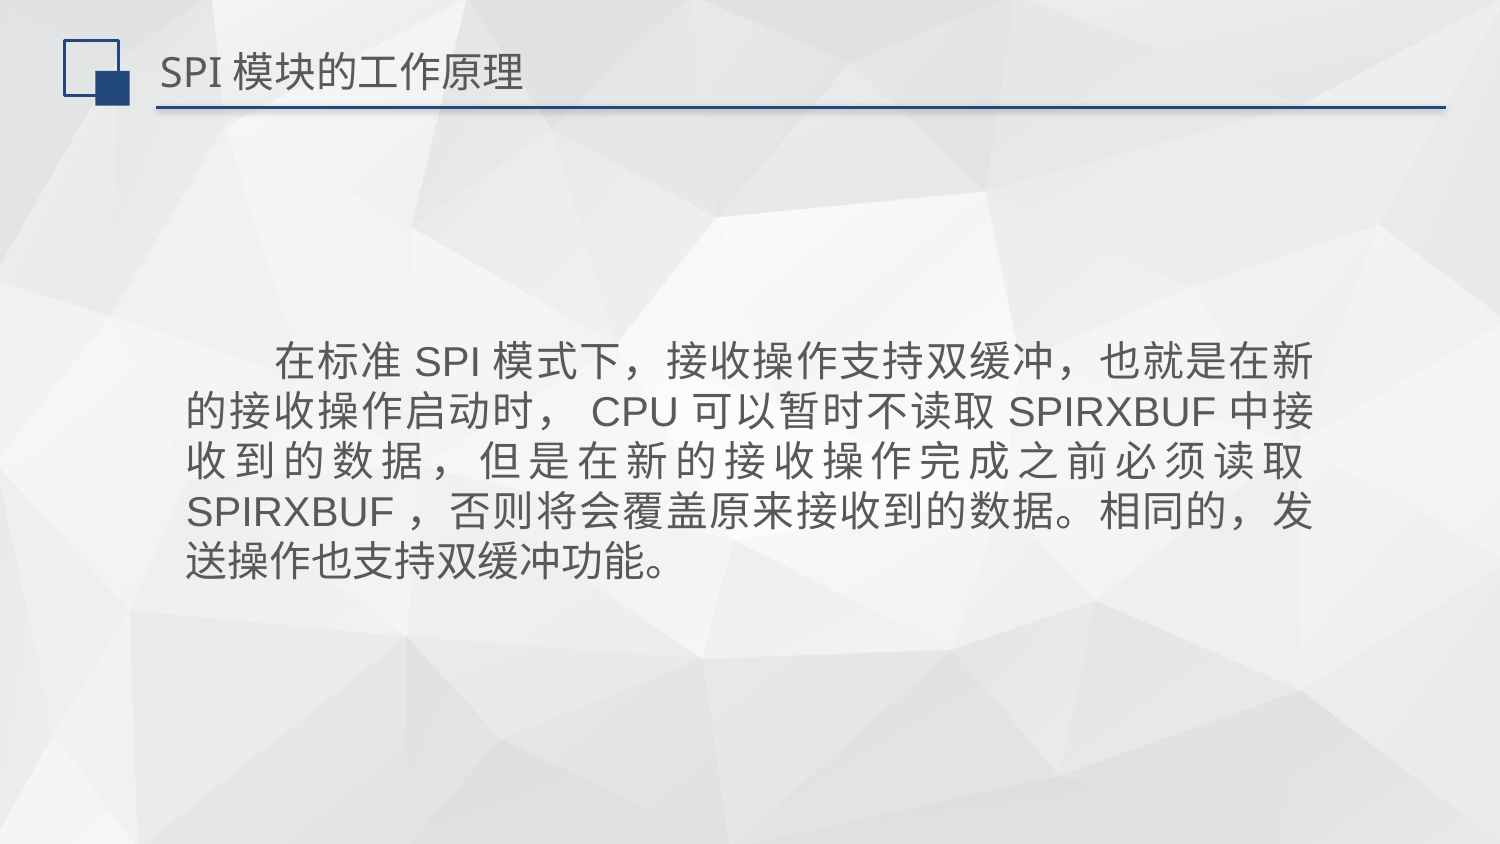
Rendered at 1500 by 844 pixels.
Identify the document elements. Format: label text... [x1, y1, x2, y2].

title SPI模块的工作原理 [148, 43, 1388, 99]
text_box 在标准SPI模式下，接收操作支持双缓冲，也就是在新的接收操作启动时，CPU可以暂时不读取SPIRXBUF中接收到的数据，但是在新的接收操作完成之前必须读取SPIRXBUF，否则将会覆盖原来接收到的数据。相同的，发送操作也支持双缓冲功能。 [171, 327, 1329, 593]
picture [0, 0, 1500, 844]
